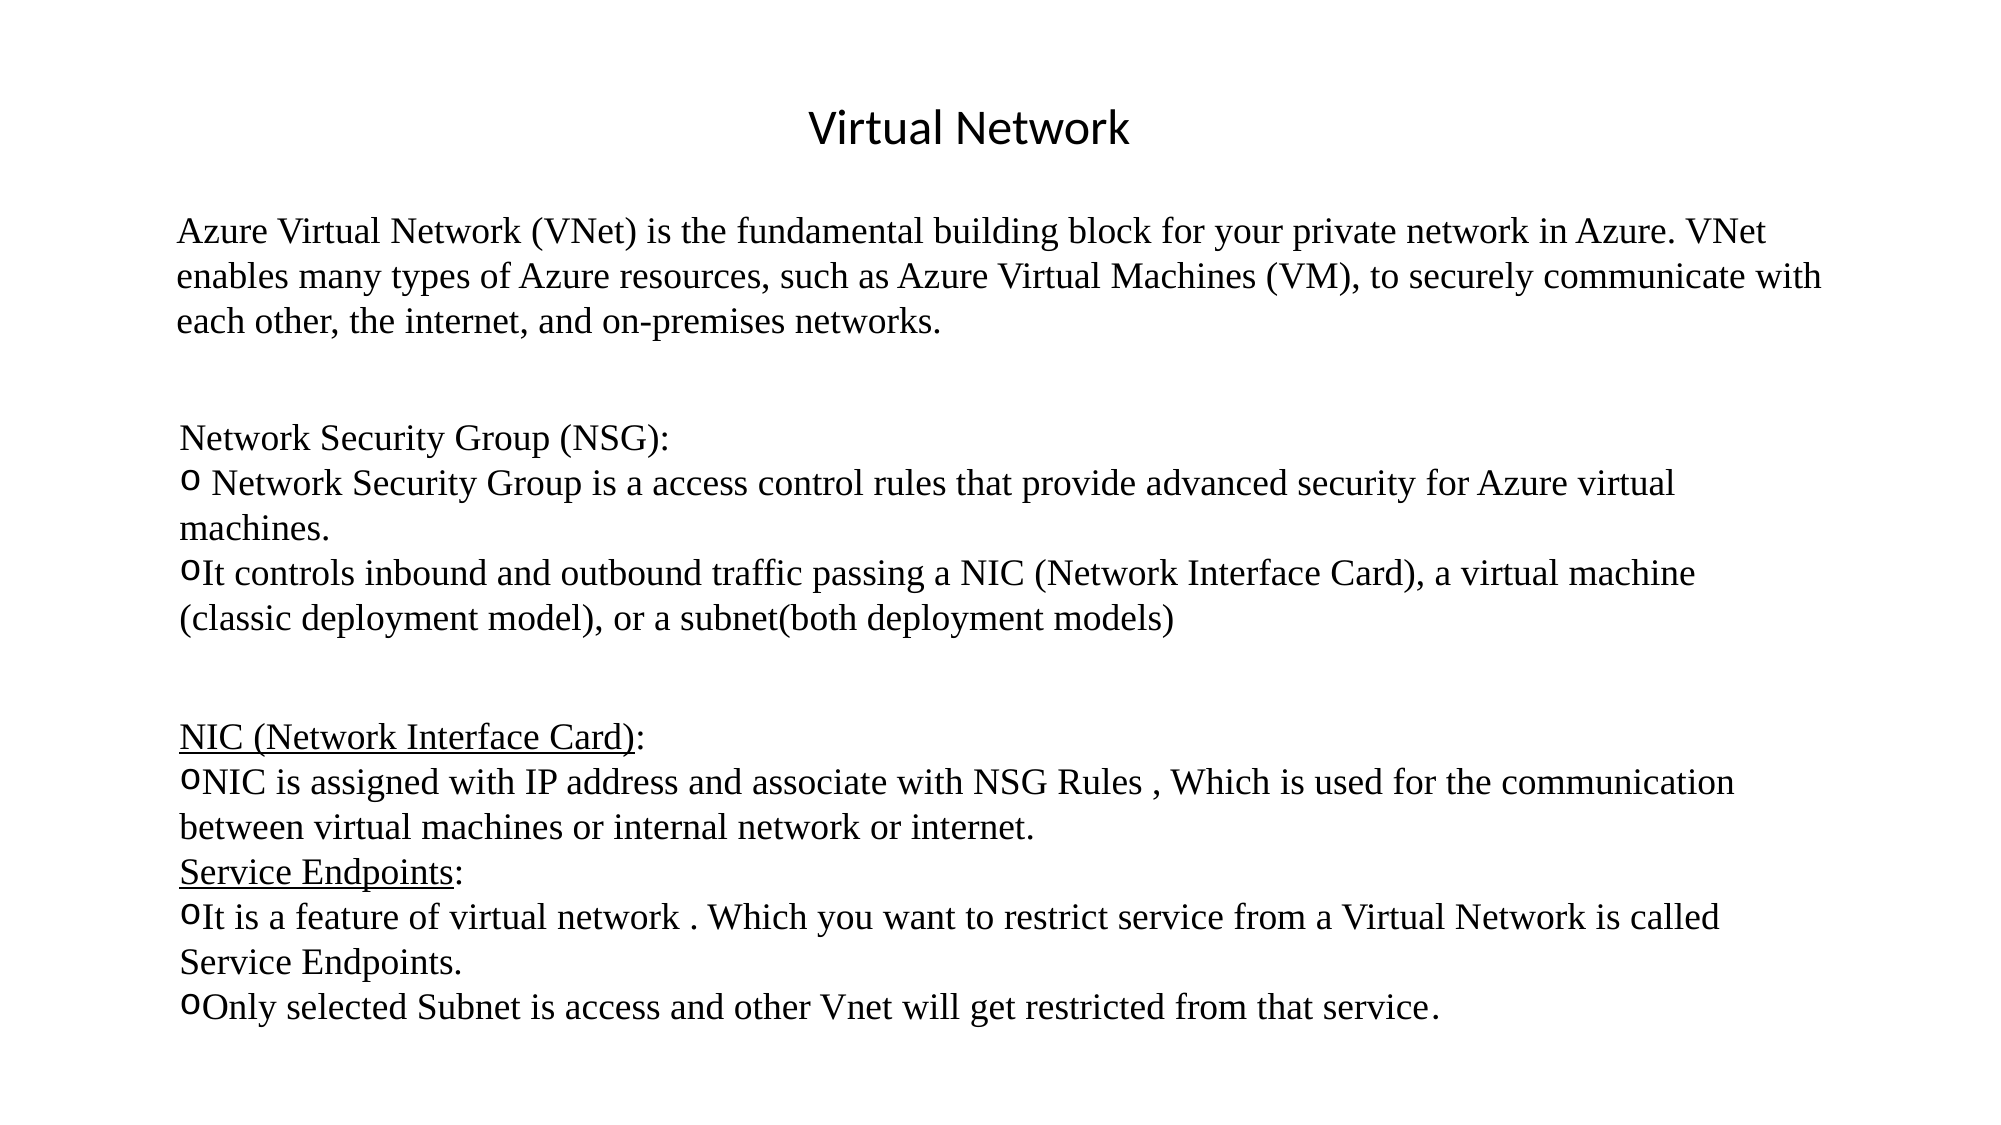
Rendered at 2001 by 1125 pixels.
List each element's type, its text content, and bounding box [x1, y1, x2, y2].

text_box Network Security Group (NSG): Network Security Group is a access control rules that provide advanced security for Azure virtual machines. It controls inbound and outbound traffic passing a NIC (Network Interface Card), a virtual machine (classic deployment model), or a subnet(both deployment models) [164, 405, 1809, 646]
text_box Virtual Network [591, 86, 1336, 162]
text_box NIC (Network Interface Card): NIC is assigned with IP address and associate with NSG Rules , Which is used for the communication between virtual machines or internal network or internet. Service Endpoints: It is a feature of virtual network . Which you want to restrict service from a Virtual Network is called Service Endpoints. Only selected Subnet is access and other Vnet will get restricted from that service. [164, 704, 1797, 1035]
text_box Azure Virtual Network (VNet) is the fundamental building block for your private network in Azure. VNet enables many types of Azure resources, such as Azure Virtual Machines (VM), to securely communicate with each other, the internet, and on-premises networks. [161, 198, 1897, 349]
